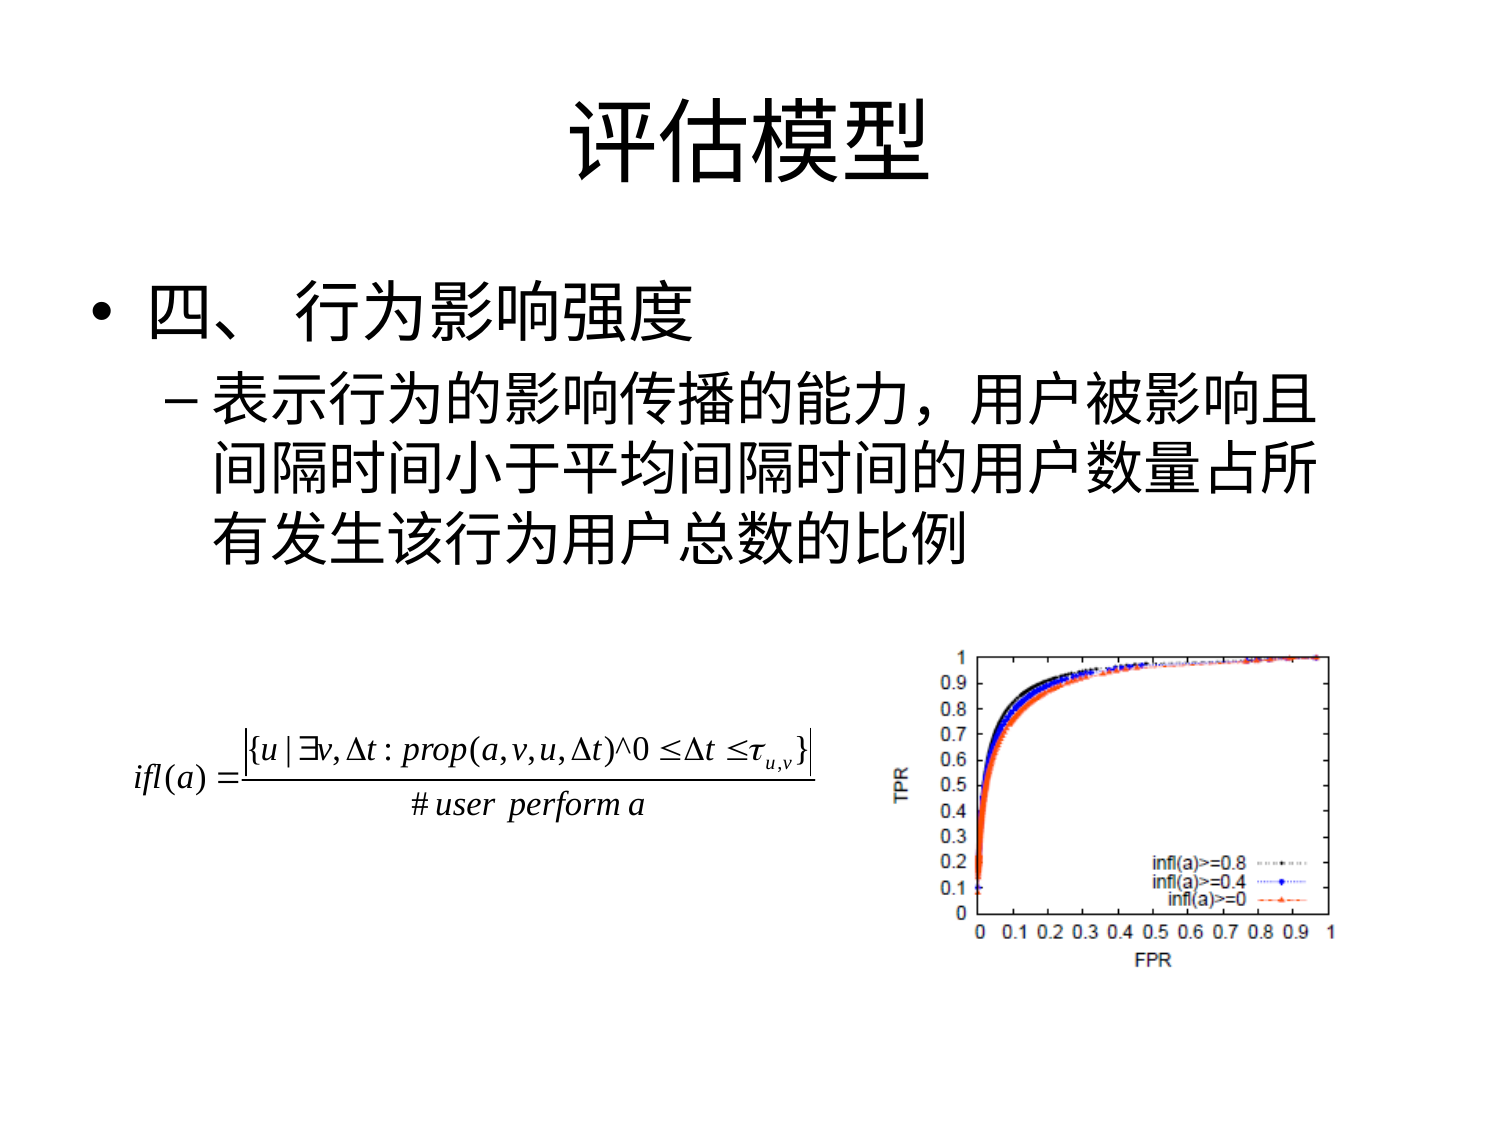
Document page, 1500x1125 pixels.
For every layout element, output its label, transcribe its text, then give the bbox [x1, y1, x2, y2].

title 评估模型 [75, 45, 1425, 233]
picture [878, 644, 1347, 975]
list 四、 行为影响强度 表示行为的影响传播的能力，用户被影响且间隔时间小于平均间隔时间的用户数量占所有发生该行为用户总数的比例 [75, 262, 1348, 1005]
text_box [128, 722, 824, 832]
